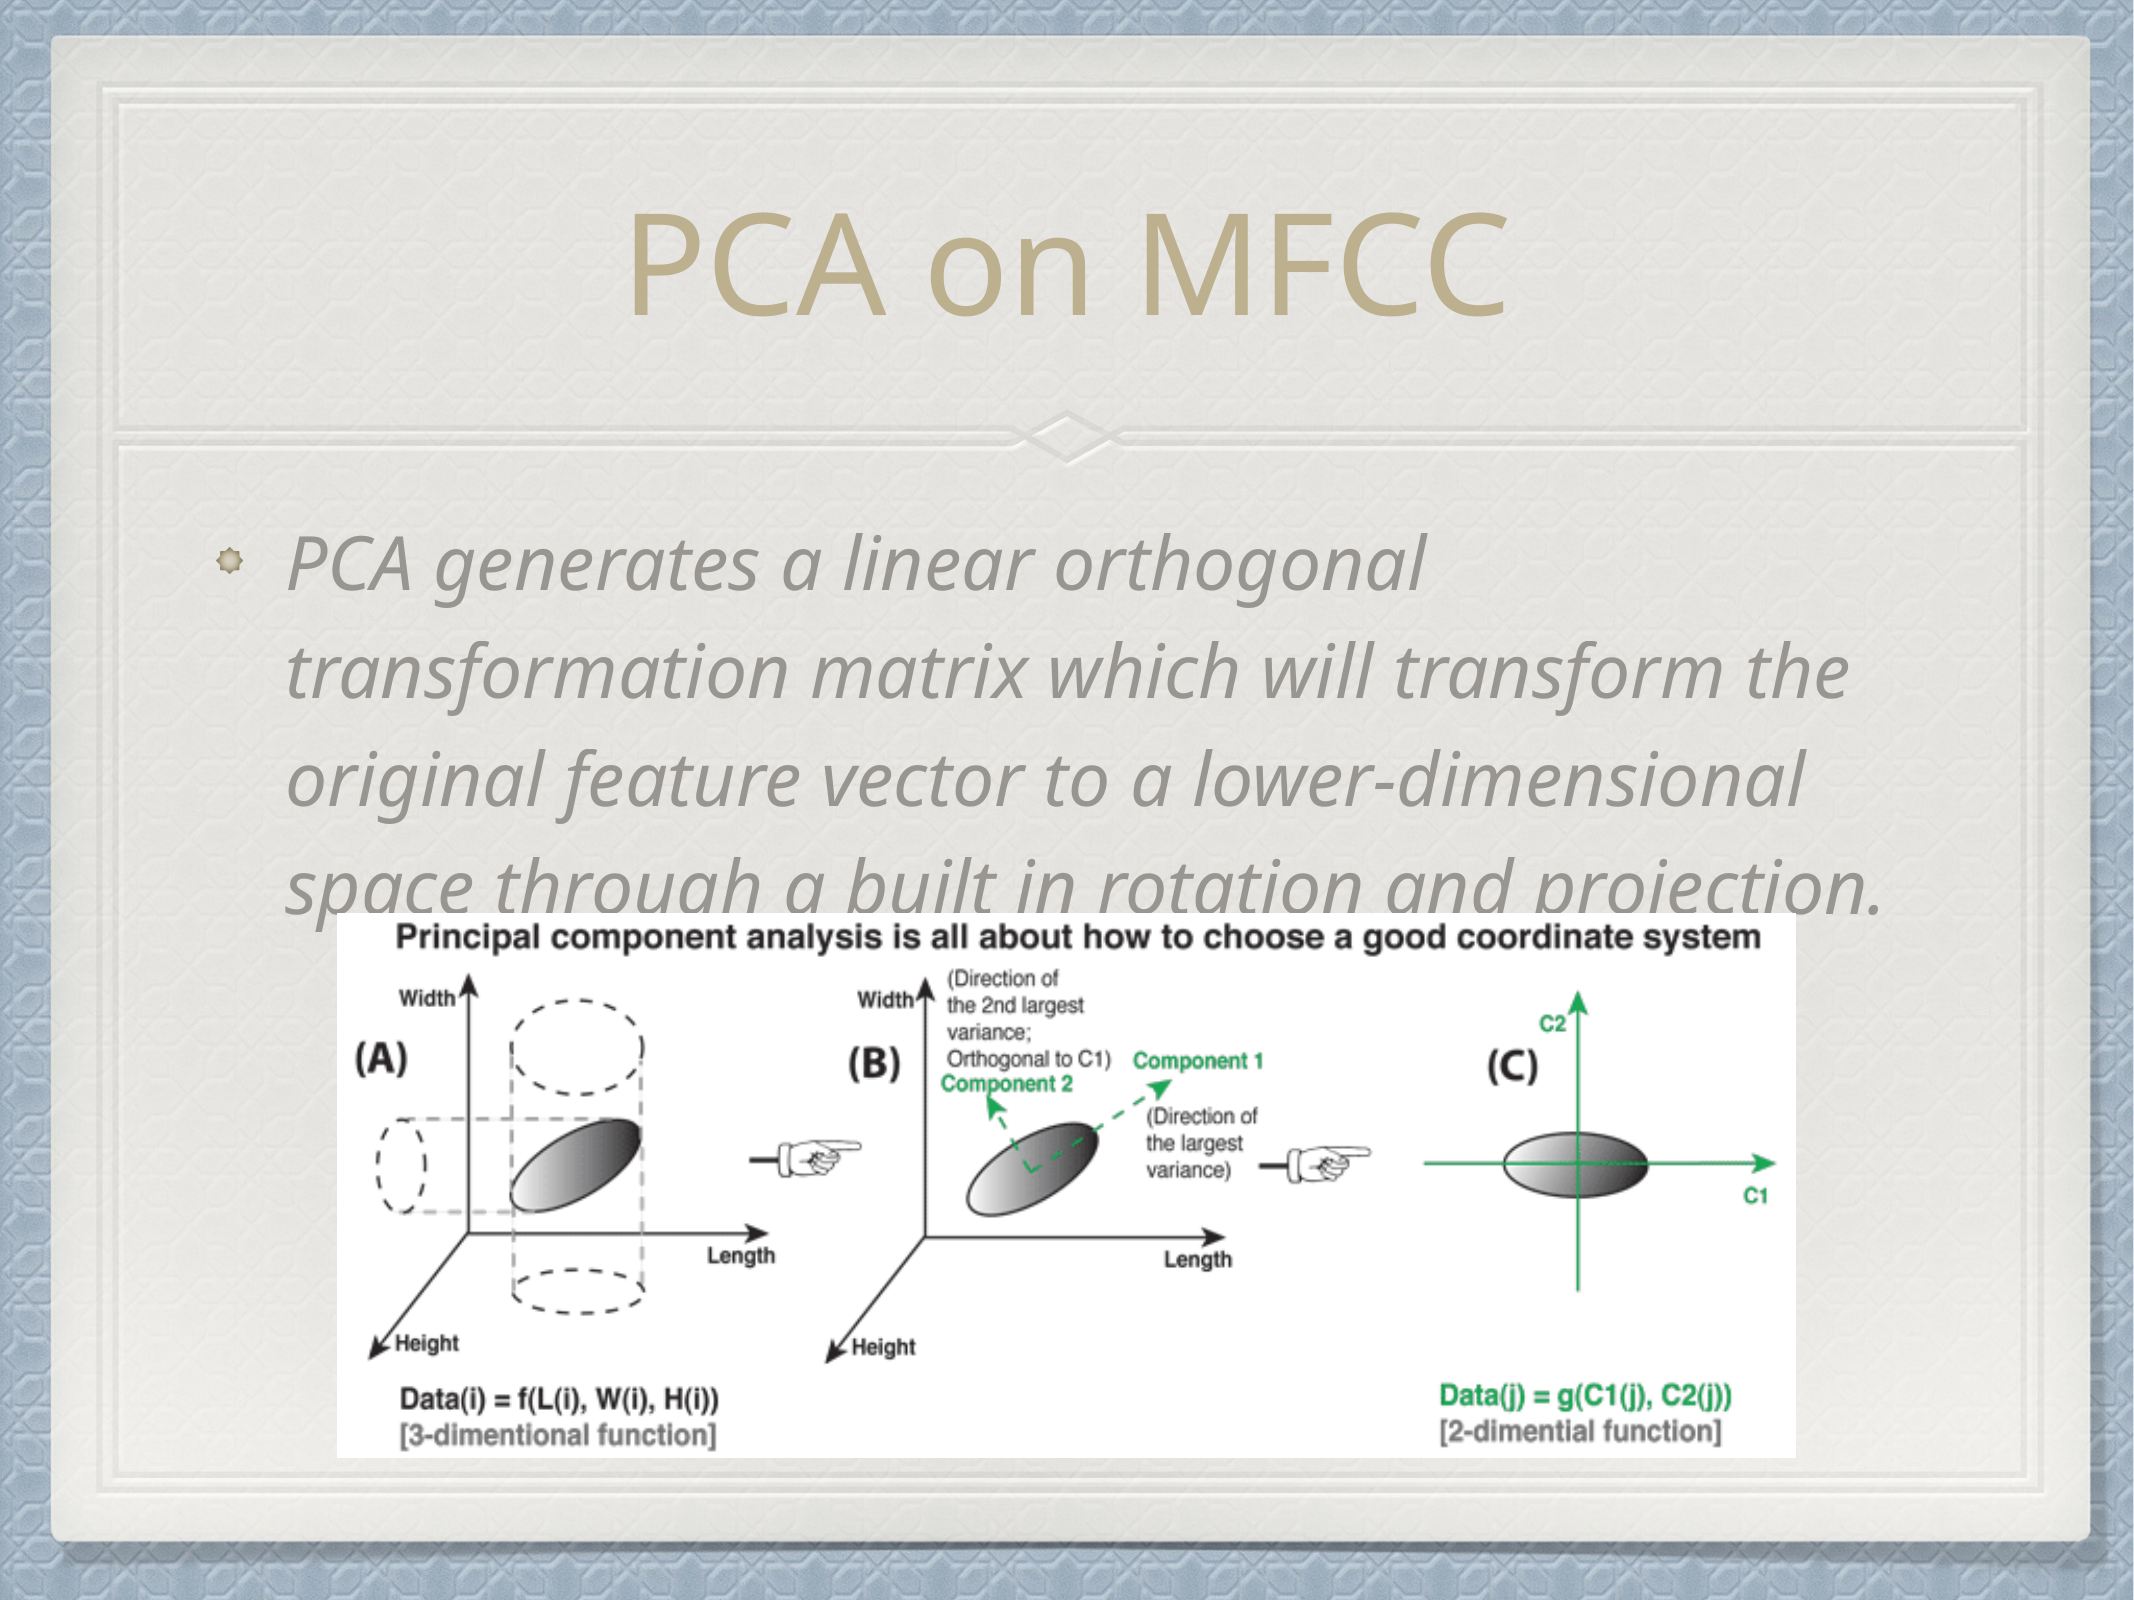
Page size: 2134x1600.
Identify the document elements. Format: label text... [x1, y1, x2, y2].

picture [0, 0, 2134, 1600]
title PCA on MFCC [207, 122, 1926, 395]
list PCA generates a linear orthogonal transformation matrix which will transform the original feature vector to a lower-dimensional space through a built in rotation and projection. [207, 489, 1926, 1428]
